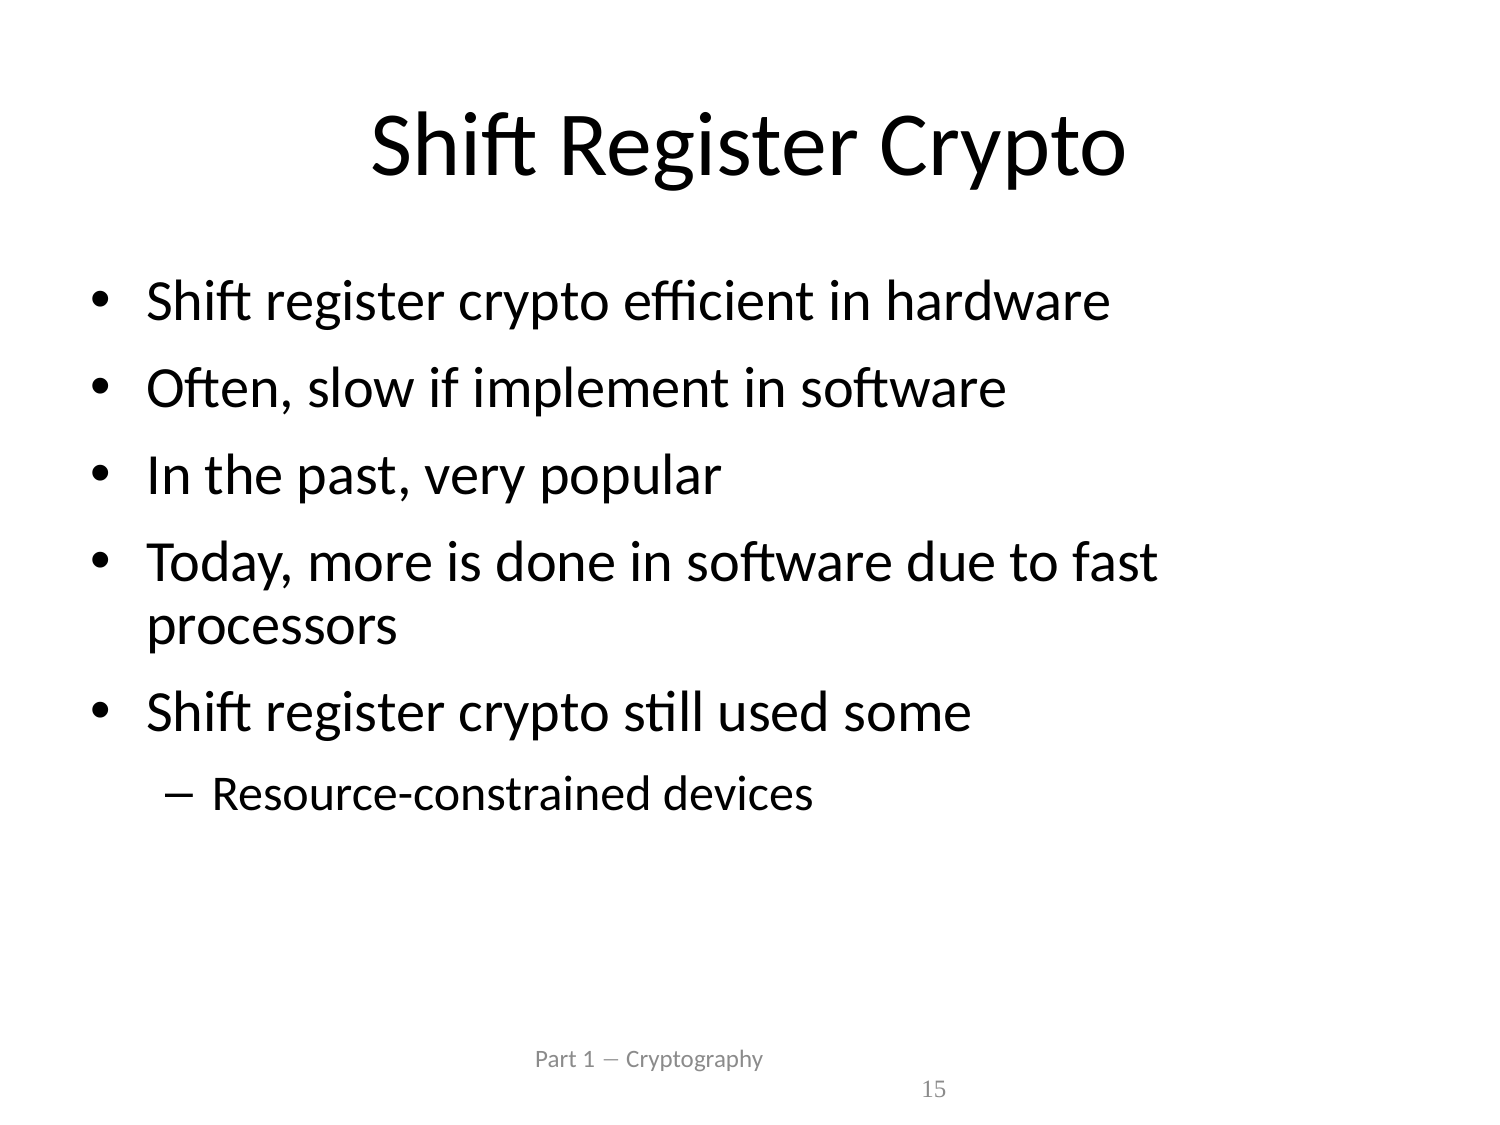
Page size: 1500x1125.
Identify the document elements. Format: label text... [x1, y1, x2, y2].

title Shift Register Crypto [75, 45, 1425, 233]
footer Part 1  Cryptography 15 [512, 1042, 988, 1103]
list Shift register crypto efficient in hardware Often, slow if implement in software In the past, very popular Today, more is done in software due to fast processors Shift register crypto still used some Resource-constrained devices [75, 262, 1425, 1005]
